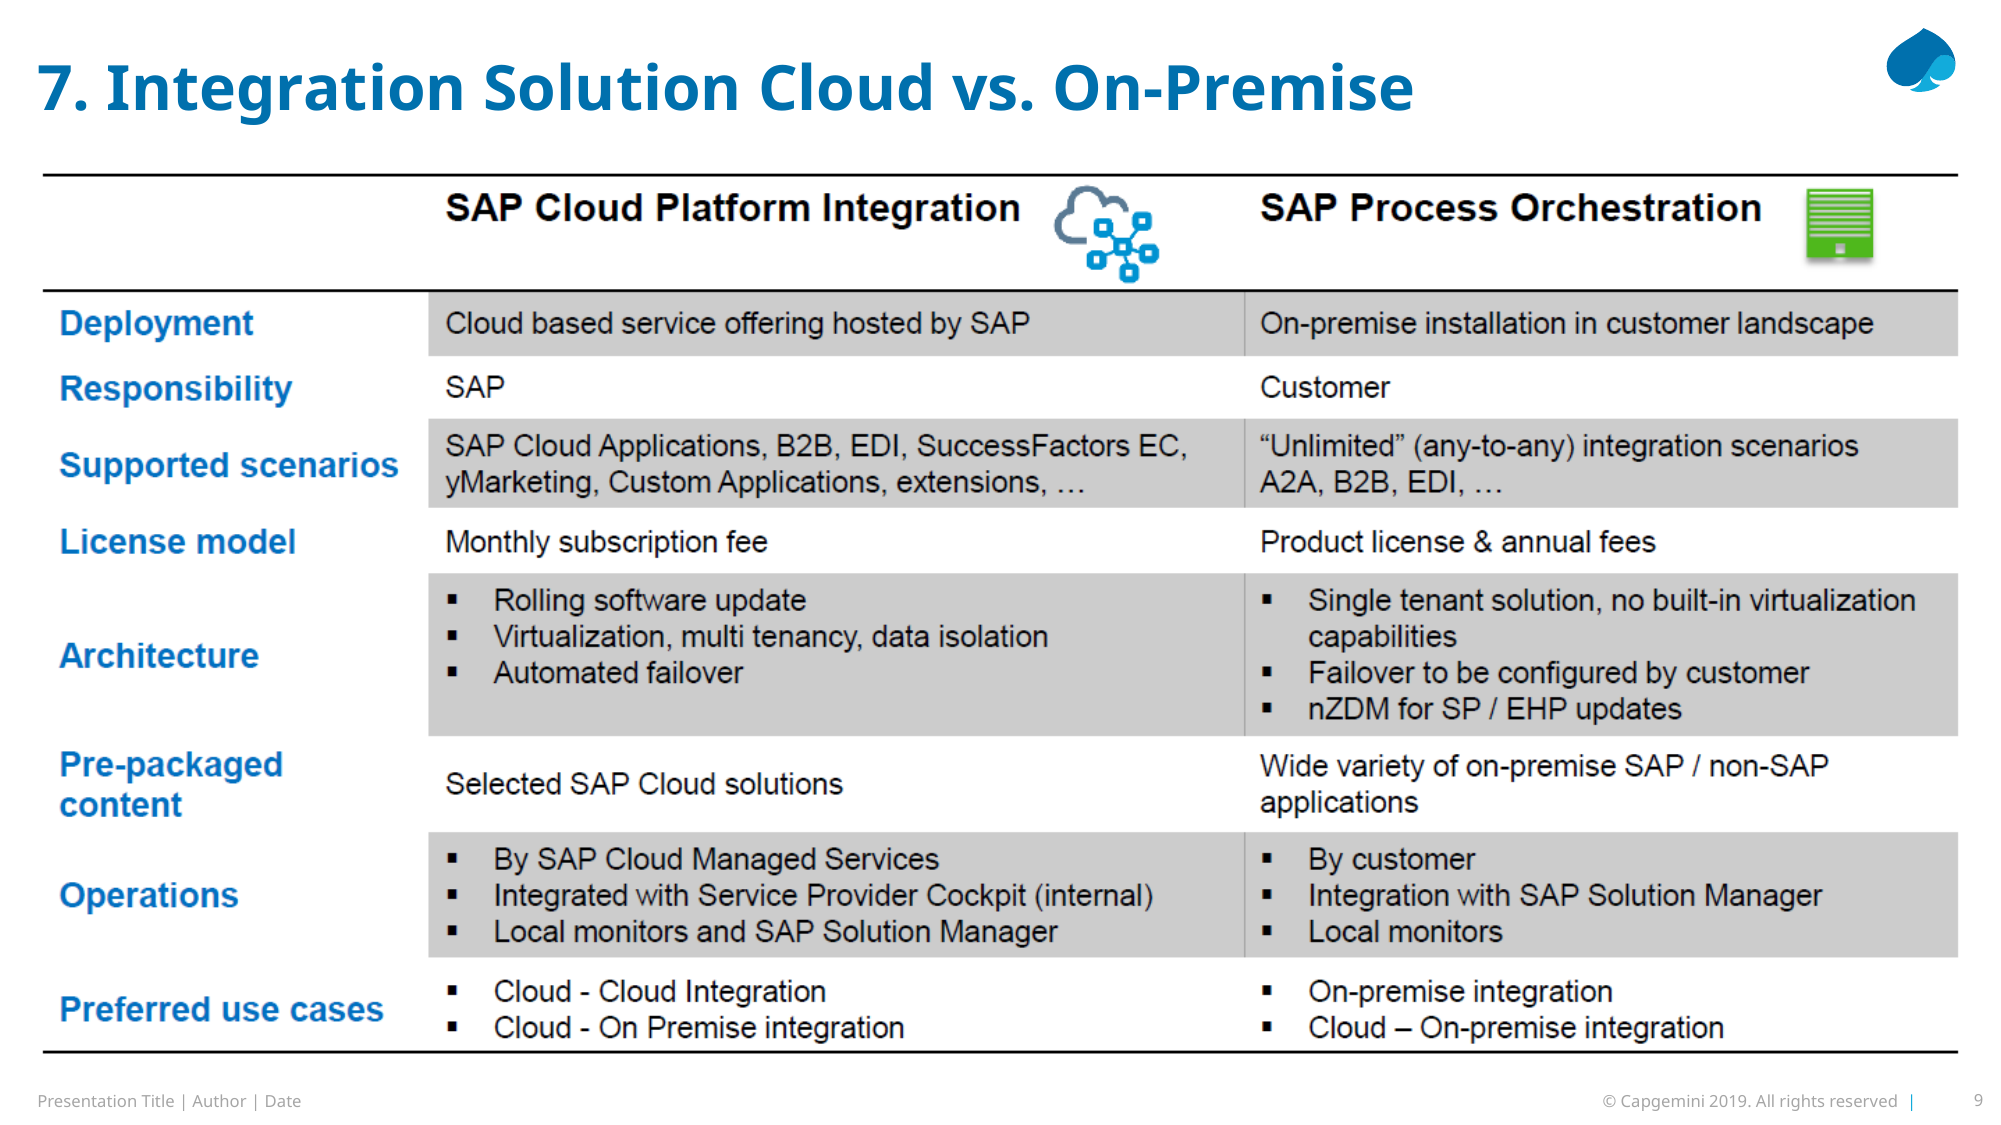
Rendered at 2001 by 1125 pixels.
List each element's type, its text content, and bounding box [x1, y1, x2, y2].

title 7. Integration Solution Cloud vs. On-Premise [37, 0, 1863, 160]
picture [32, 160, 1968, 1062]
